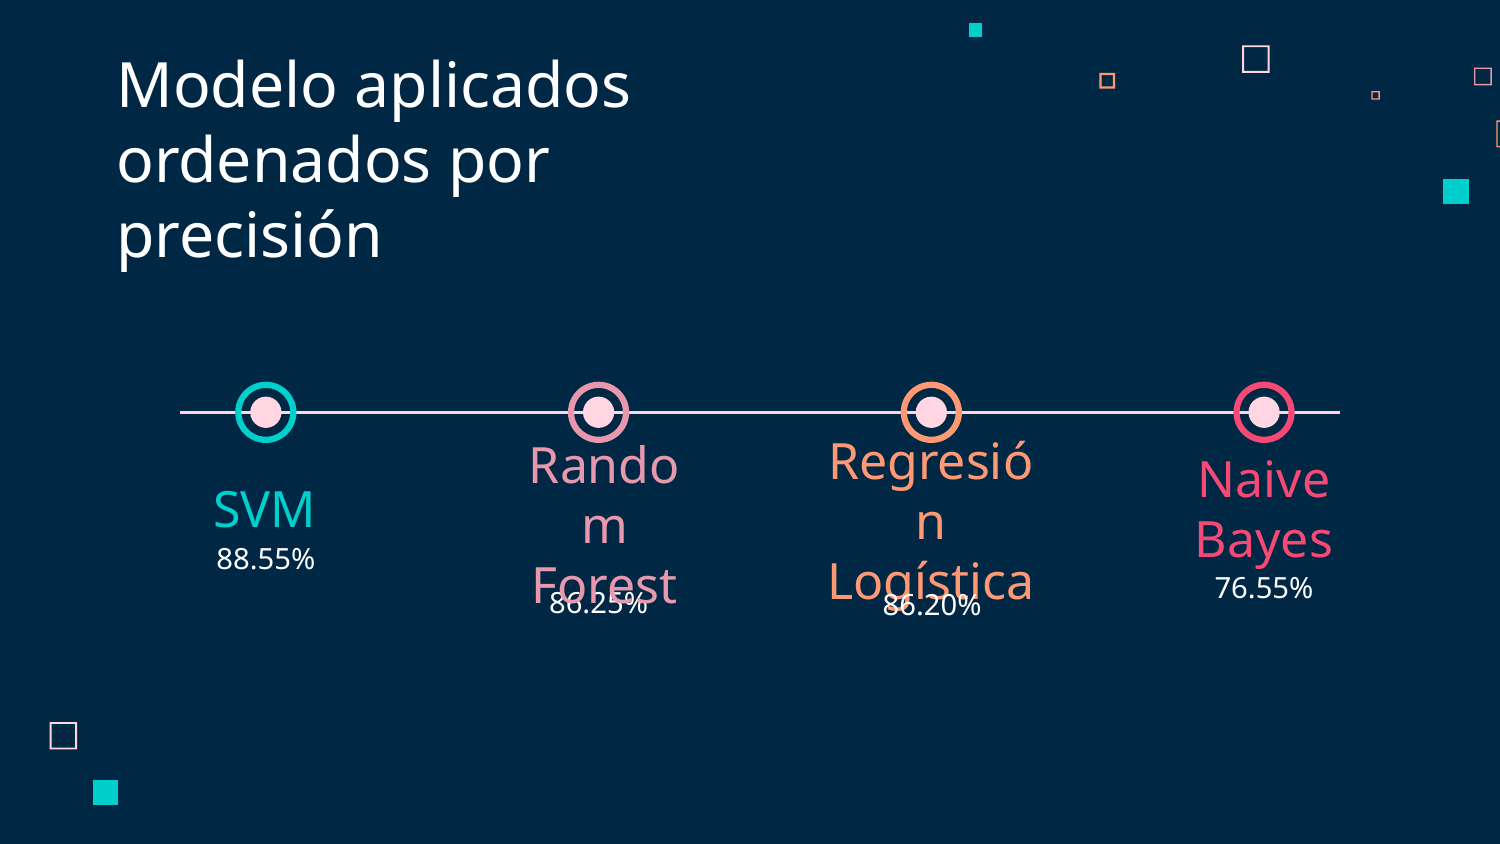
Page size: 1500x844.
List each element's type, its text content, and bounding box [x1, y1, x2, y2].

subtitle 76.55% [1196, 554, 1332, 661]
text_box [234, 381, 297, 444]
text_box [900, 381, 963, 444]
title Naive Bayes [1158, 472, 1370, 543]
subtitle 86.25% [425, 568, 772, 675]
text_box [1233, 381, 1295, 444]
title Modelo aplicados ordenados por precisión [101, 67, 780, 286]
title SVM [159, 472, 370, 543]
subtitle 88.55% [111, 484, 421, 591]
title Regresión Logística [806, 484, 1055, 555]
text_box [567, 381, 630, 444]
title Random Forest [498, 470, 710, 577]
subtitle 86.20% [864, 571, 1000, 678]
